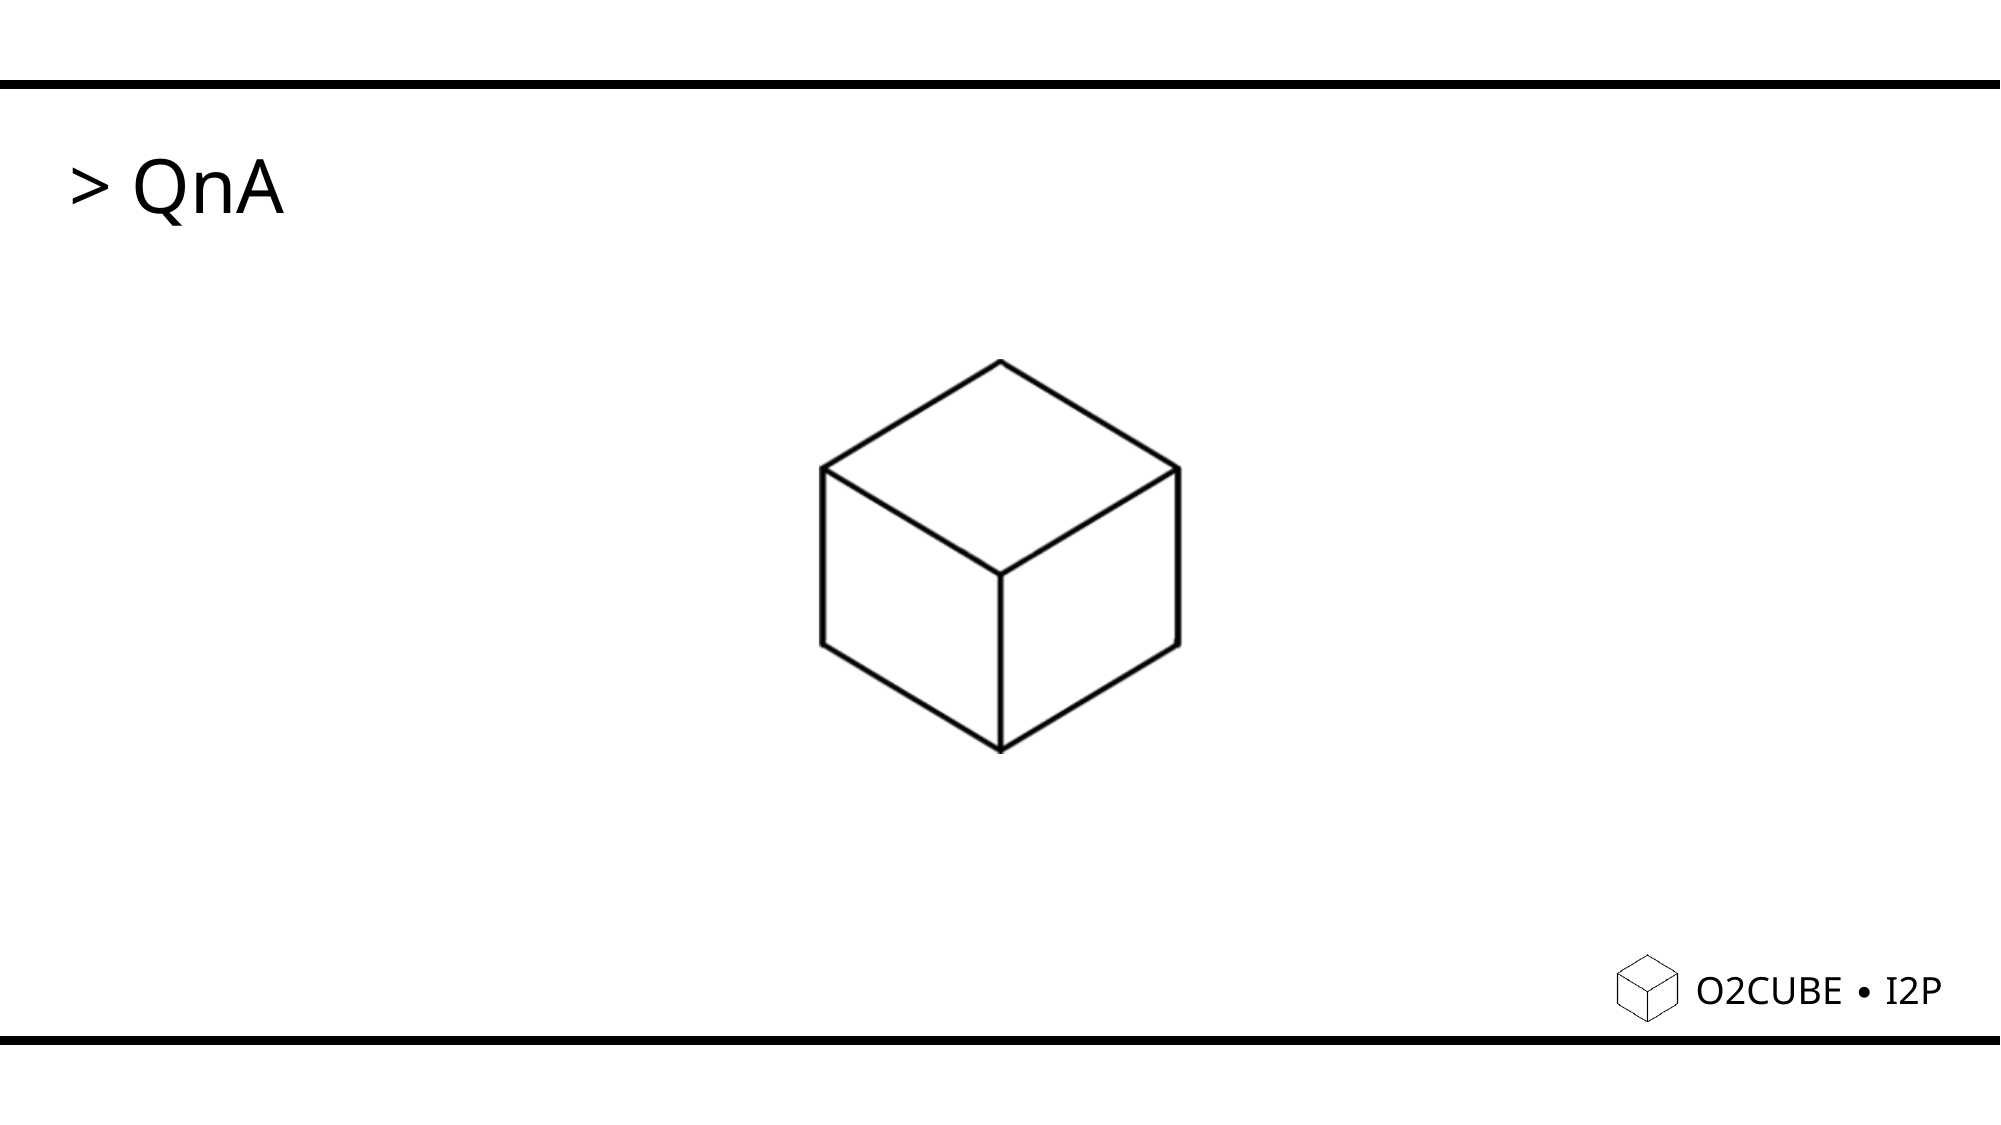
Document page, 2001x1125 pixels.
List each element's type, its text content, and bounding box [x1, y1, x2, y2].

picture [802, 359, 1198, 754]
text_box O2CUBE ∙ I2P [1681, 959, 1965, 1020]
picture [1614, 954, 1681, 1022]
text_box [0, 83, 2000, 1042]
text_box > QnA [54, 130, 693, 236]
